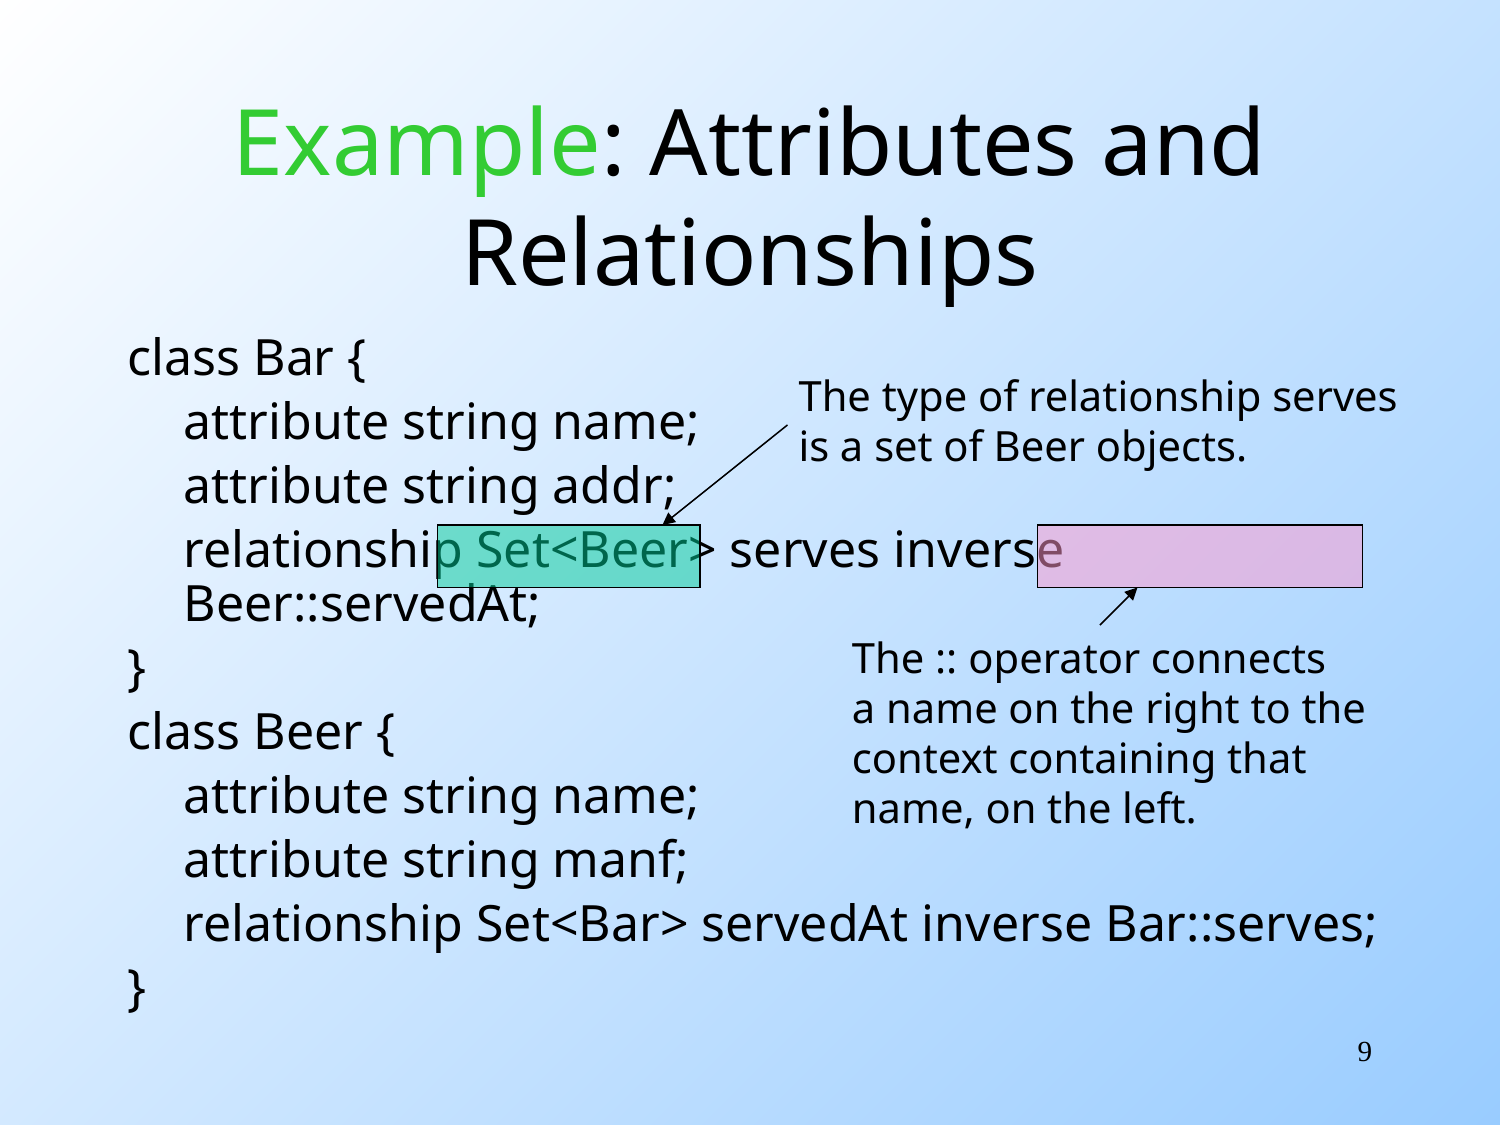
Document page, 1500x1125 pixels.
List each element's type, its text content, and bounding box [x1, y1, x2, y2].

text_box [849, 524, 1368, 841]
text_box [437, 362, 1397, 588]
title Example: Attributes and Relationships [112, 99, 1388, 288]
list class Bar { attribute string name; attribute string addr; relationship Set<Beer> serves inverse Beer::servedAt; } class Beer { attribute string name; attribute string manf; relationship Set<Bar> servedAt inverse Bar::serves; } [112, 324, 1438, 1000]
slide_number 9 [1074, 1025, 1388, 1100]
